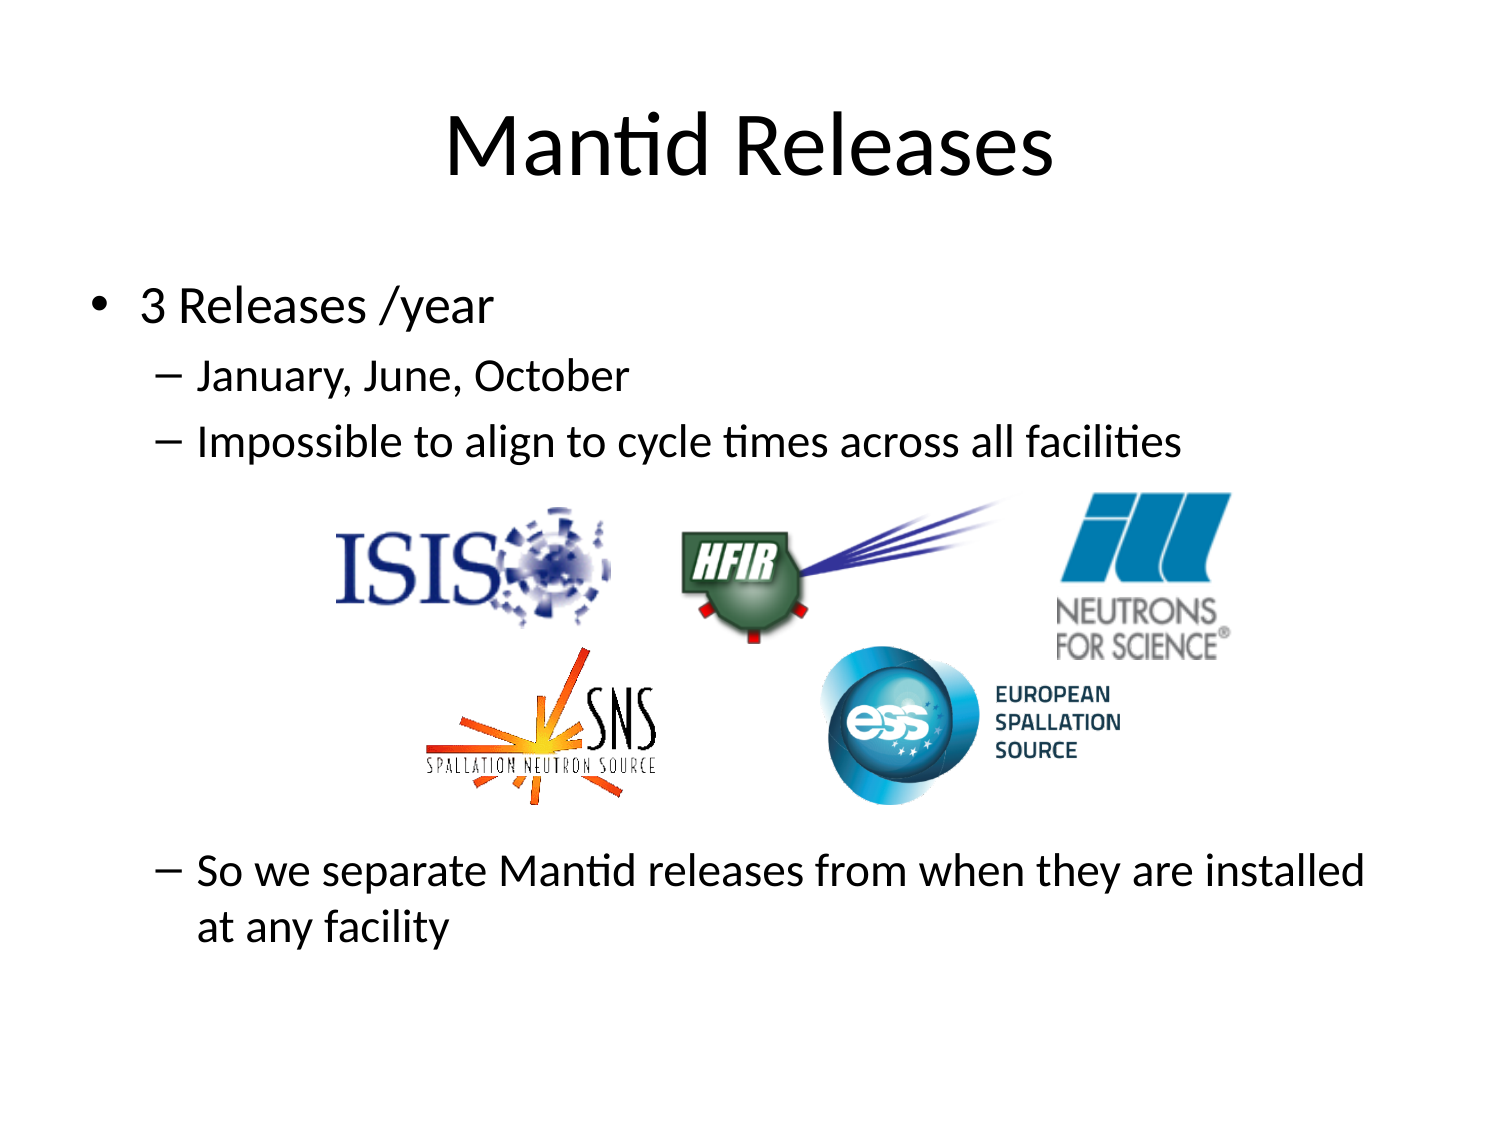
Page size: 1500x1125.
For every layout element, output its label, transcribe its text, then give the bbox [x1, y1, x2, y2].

list 3 Releases /year January, June, October Impossible to align to cycle times across all facilities So we separate Mantid releases from when they are installed at any facility [75, 262, 1425, 965]
picture [678, 491, 1235, 806]
picture [416, 645, 656, 806]
picture [336, 506, 611, 629]
title Mantid Releases [75, 45, 1425, 233]
